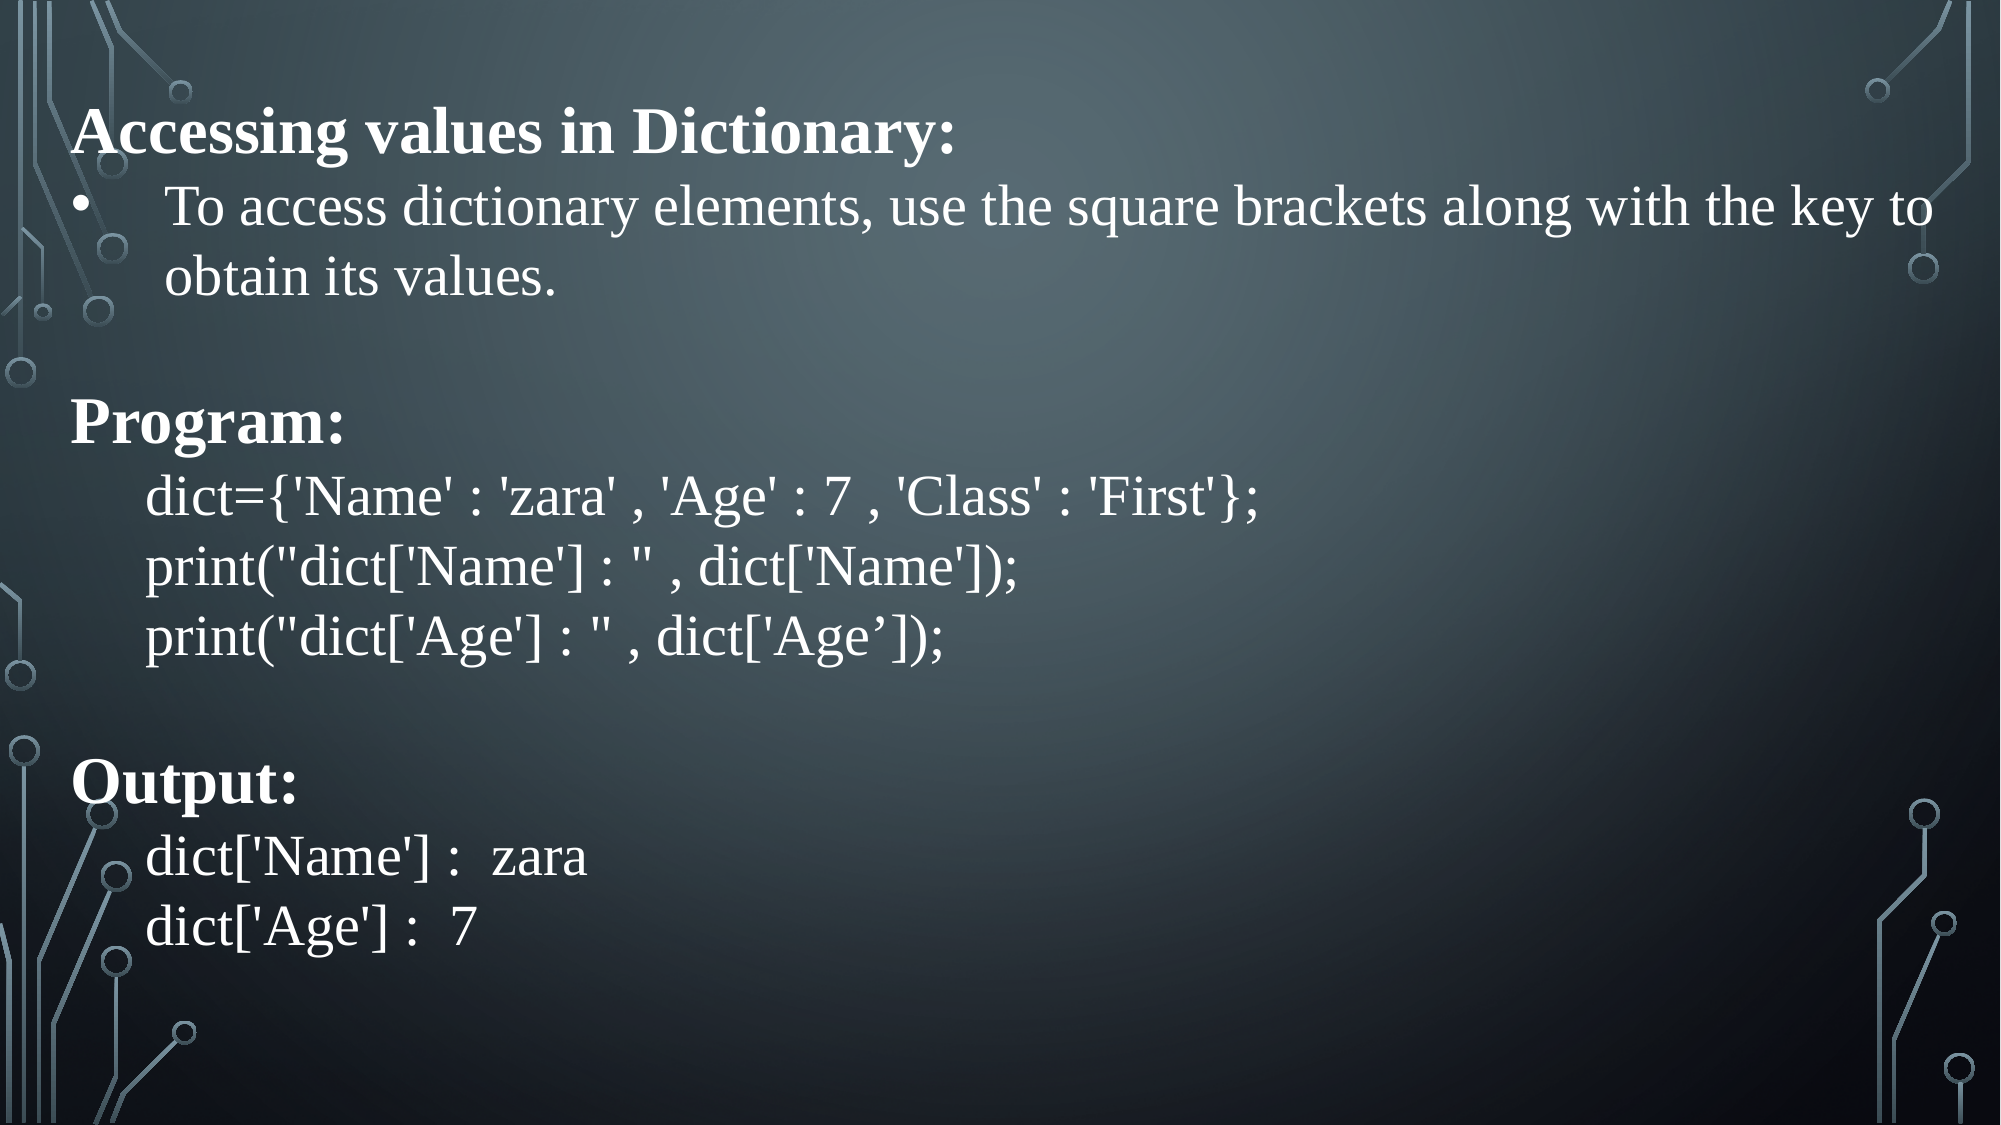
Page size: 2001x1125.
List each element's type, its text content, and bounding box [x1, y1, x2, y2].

text_box Accessing values in Dictionary: To access dictionary elements, use the square brackets along with the key to obtain its values. Program: dict={'Name' : 'zara' , 'Age' : 7 , 'Class' : 'First'}; print("dict['Name'] : " , dict['Name']); print("dict['Age'] : " , dict['Age’]); Output: dict['Name'] : zara dict['Age'] : 7 [55, 0, 2000, 1035]
